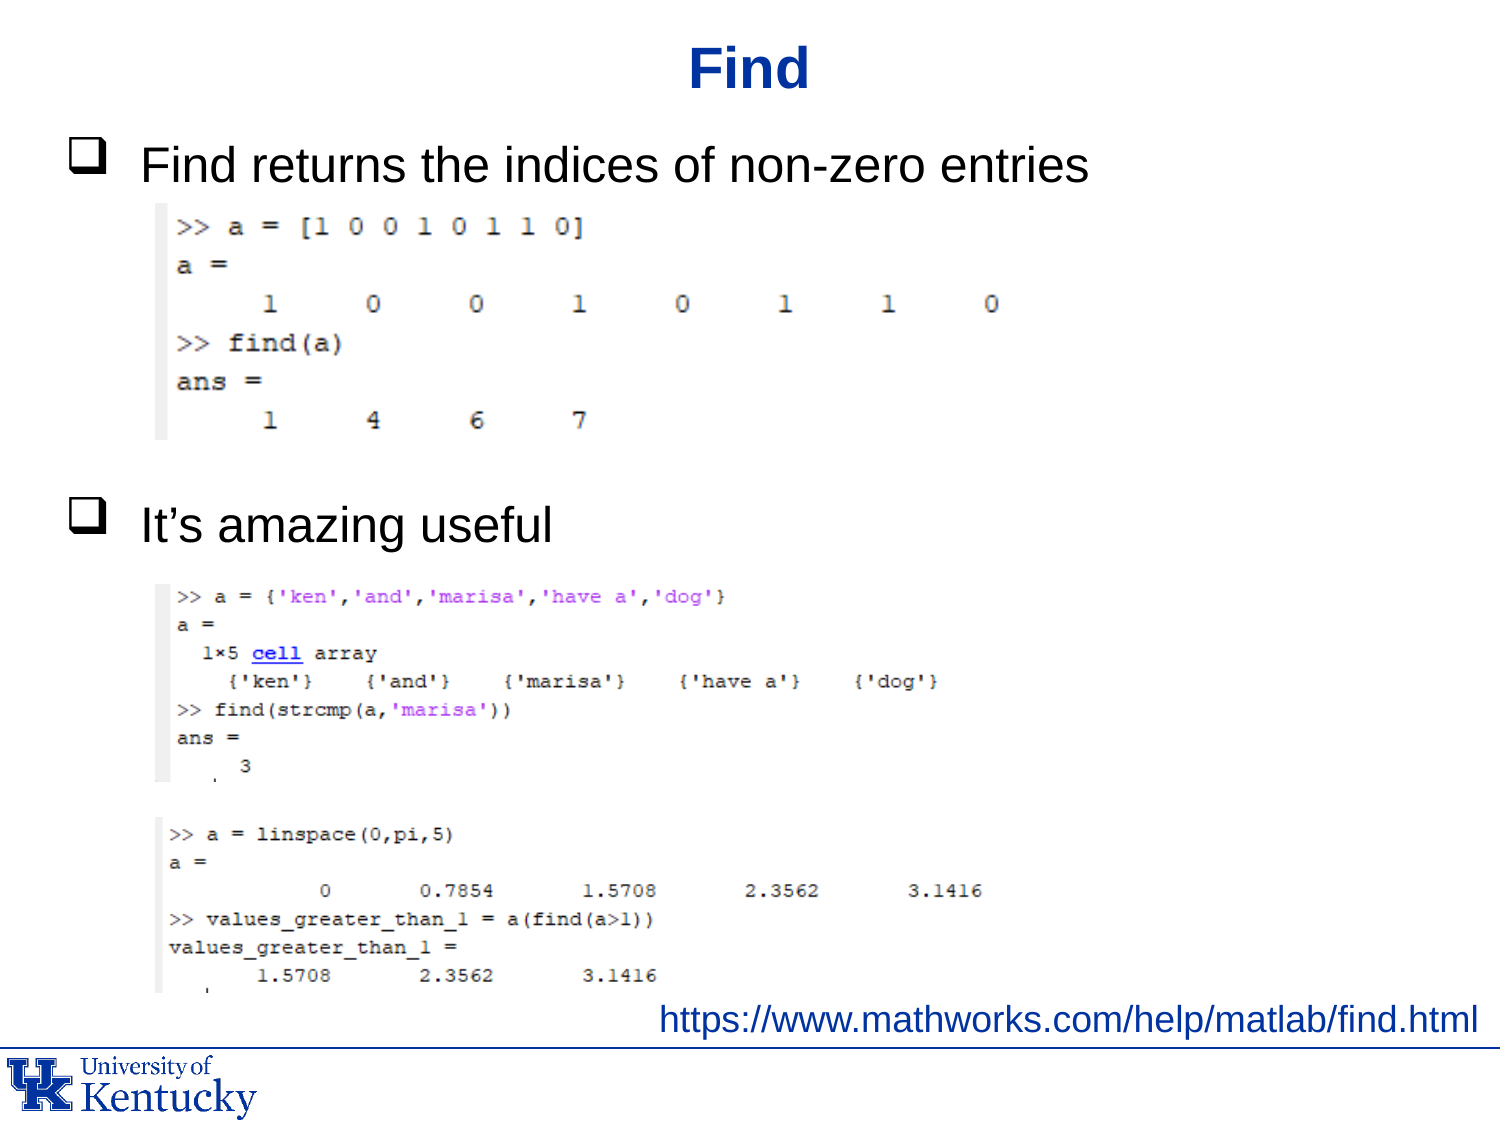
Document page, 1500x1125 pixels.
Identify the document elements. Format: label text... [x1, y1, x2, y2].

list https://www.mathworks.com/help/matlab/find.html [12, 987, 1495, 1038]
picture [7, 1055, 257, 1120]
text_box Find returns the indices of non-zero entries It’s amazing useful [50, 124, 1440, 560]
picture [155, 817, 1025, 993]
picture [155, 583, 973, 782]
picture [155, 203, 1033, 440]
title Find [11, 24, 1488, 105]
